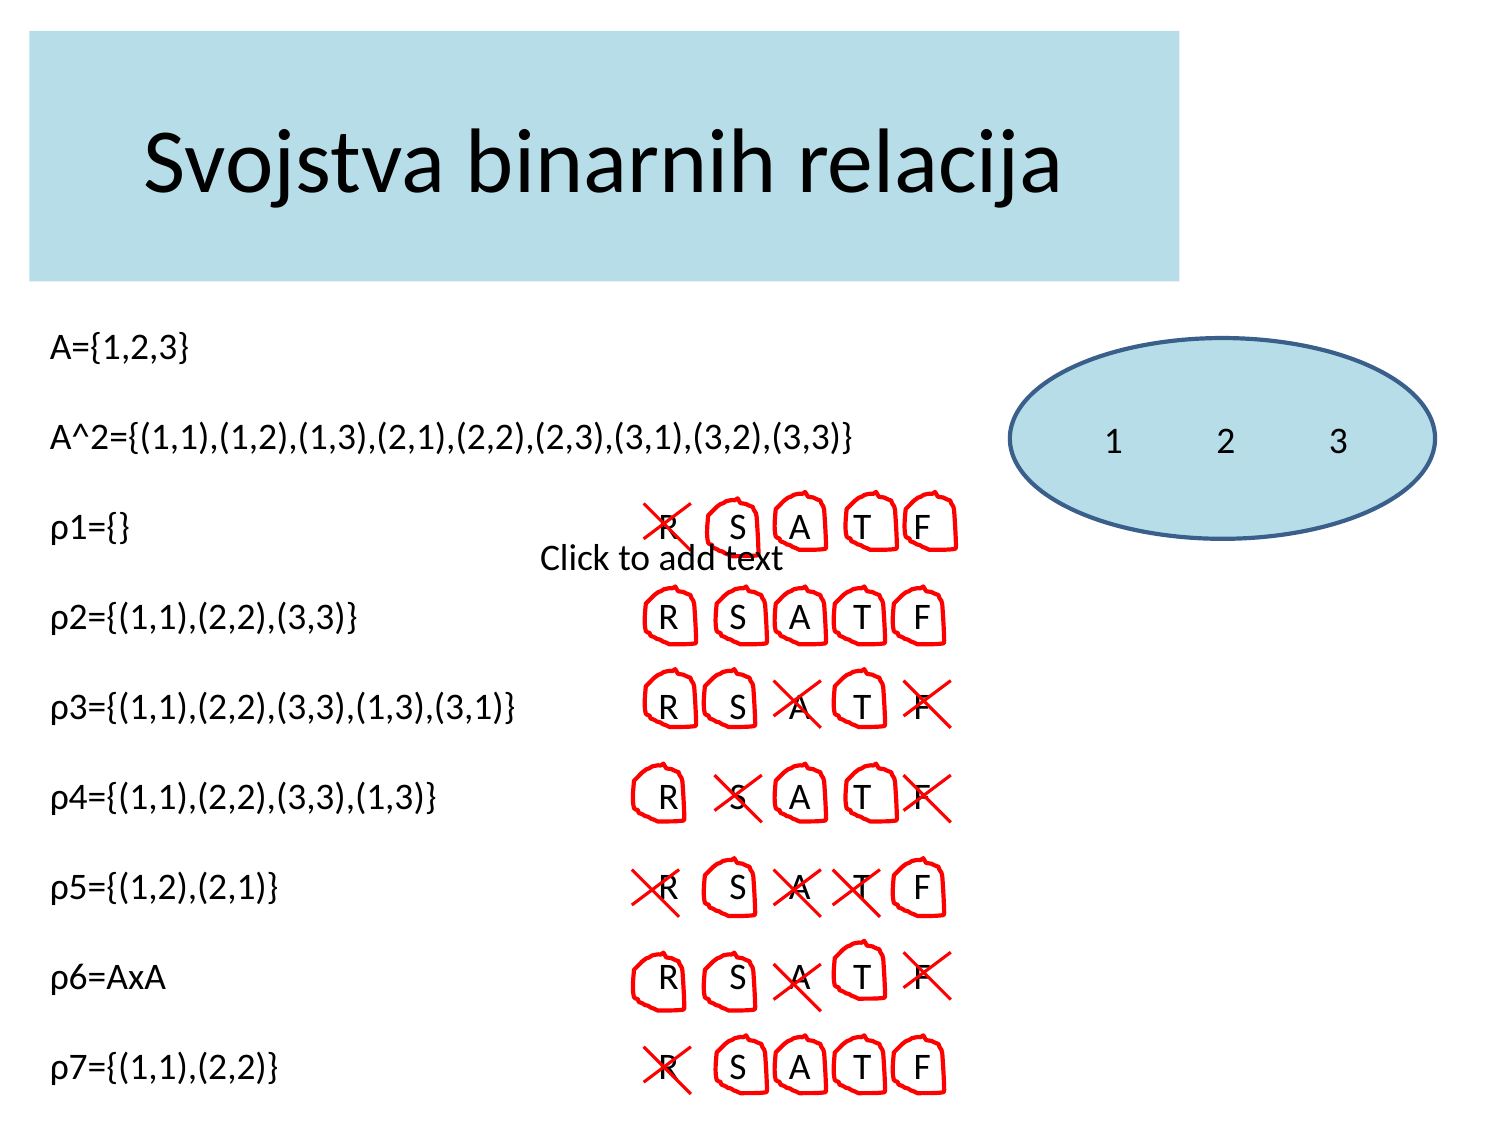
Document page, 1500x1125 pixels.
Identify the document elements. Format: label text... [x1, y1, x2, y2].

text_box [903, 951, 951, 1000]
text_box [773, 869, 822, 918]
text_box [772, 761, 829, 824]
text_box [713, 1033, 770, 1096]
text_box [701, 667, 758, 730]
text_box [713, 585, 770, 647]
text_box [630, 761, 687, 824]
text_box [772, 1033, 829, 1096]
text_box [890, 1033, 947, 1096]
text_box [843, 761, 898, 824]
text_box [890, 856, 947, 919]
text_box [773, 963, 822, 1012]
text_box [701, 856, 758, 919]
text_box [831, 938, 888, 1001]
text_box A={1,2,3} A^2={(1,1),(1,2),(1,3),(2,1),(2,2),(2,3),(3,1),(3,2),(3,3)} ρ1={} R S A T F ρ2={(1,1),(2,2),(3,3)} R S A T F ρ3={(1,1),(2,2),(3,3),(1,3),(3,1)} R S A T F ρ4={(1,1),(2,2),(3,3),(1,3)} R S A T F ρ5={(1,2),(2,1)} R S A T F ρ6=AxA R S A T F ρ7={(1,1),(2,2)} R S A T F [34, 314, 947, 1125]
text_box [642, 667, 699, 730]
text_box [631, 869, 680, 918]
text_box [843, 489, 899, 524]
text_box [772, 585, 829, 647]
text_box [832, 869, 881, 918]
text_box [643, 1046, 692, 1095]
text_box [831, 1033, 888, 1096]
text_box [701, 950, 758, 1013]
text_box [773, 680, 822, 729]
text_box [642, 585, 699, 647]
text_box [630, 950, 687, 1013]
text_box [643, 503, 692, 551]
text_box 1 2 3 [1007, 335, 1438, 541]
text_box [831, 585, 888, 647]
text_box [714, 774, 762, 823]
text_box Click to add text [524, 524, 975, 585]
text_box [705, 496, 760, 524]
text_box [902, 489, 958, 524]
text_box [772, 489, 828, 524]
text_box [903, 680, 951, 729]
text_box [831, 667, 888, 730]
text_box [903, 774, 951, 823]
text_box Svojstva binarnih relacija [29, 30, 1180, 282]
text_box [890, 585, 947, 647]
